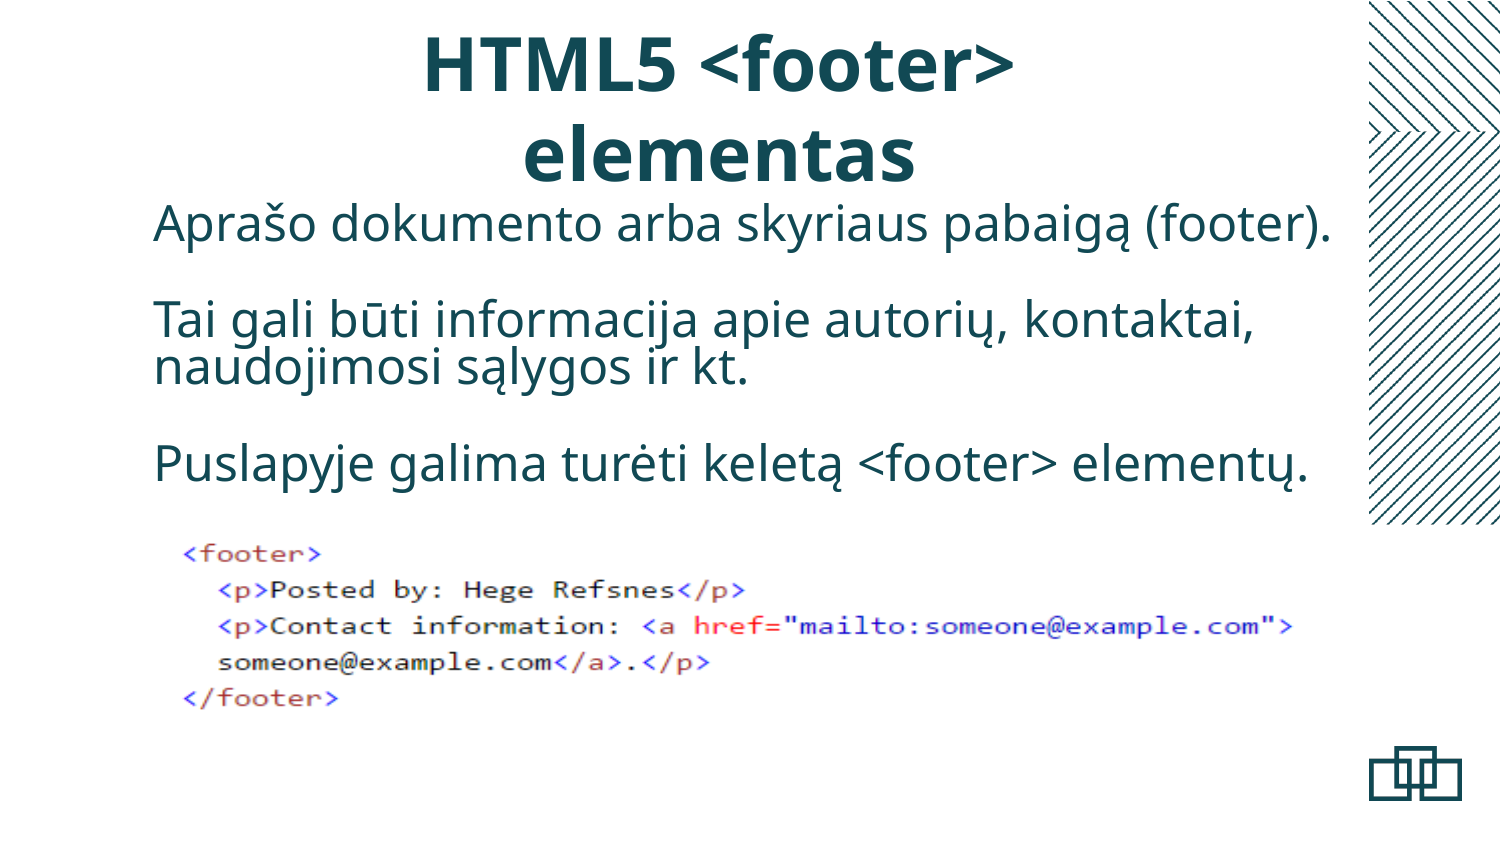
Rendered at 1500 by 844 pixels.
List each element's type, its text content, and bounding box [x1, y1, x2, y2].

picture [1369, 0, 1500, 525]
text_box HTML5 <footer> elementas [233, 72, 1206, 141]
text_box Aprašo dokumento arba skyriaus pabaigą (footer). Tai gali būti informacija apie autorių, kontaktai, naudojimosi sąlygos ir kt. Puslapyje galima turėti keletą <footer> elementų. [138, 195, 1362, 403]
picture [161, 525, 1320, 726]
picture [1369, 746, 1462, 801]
